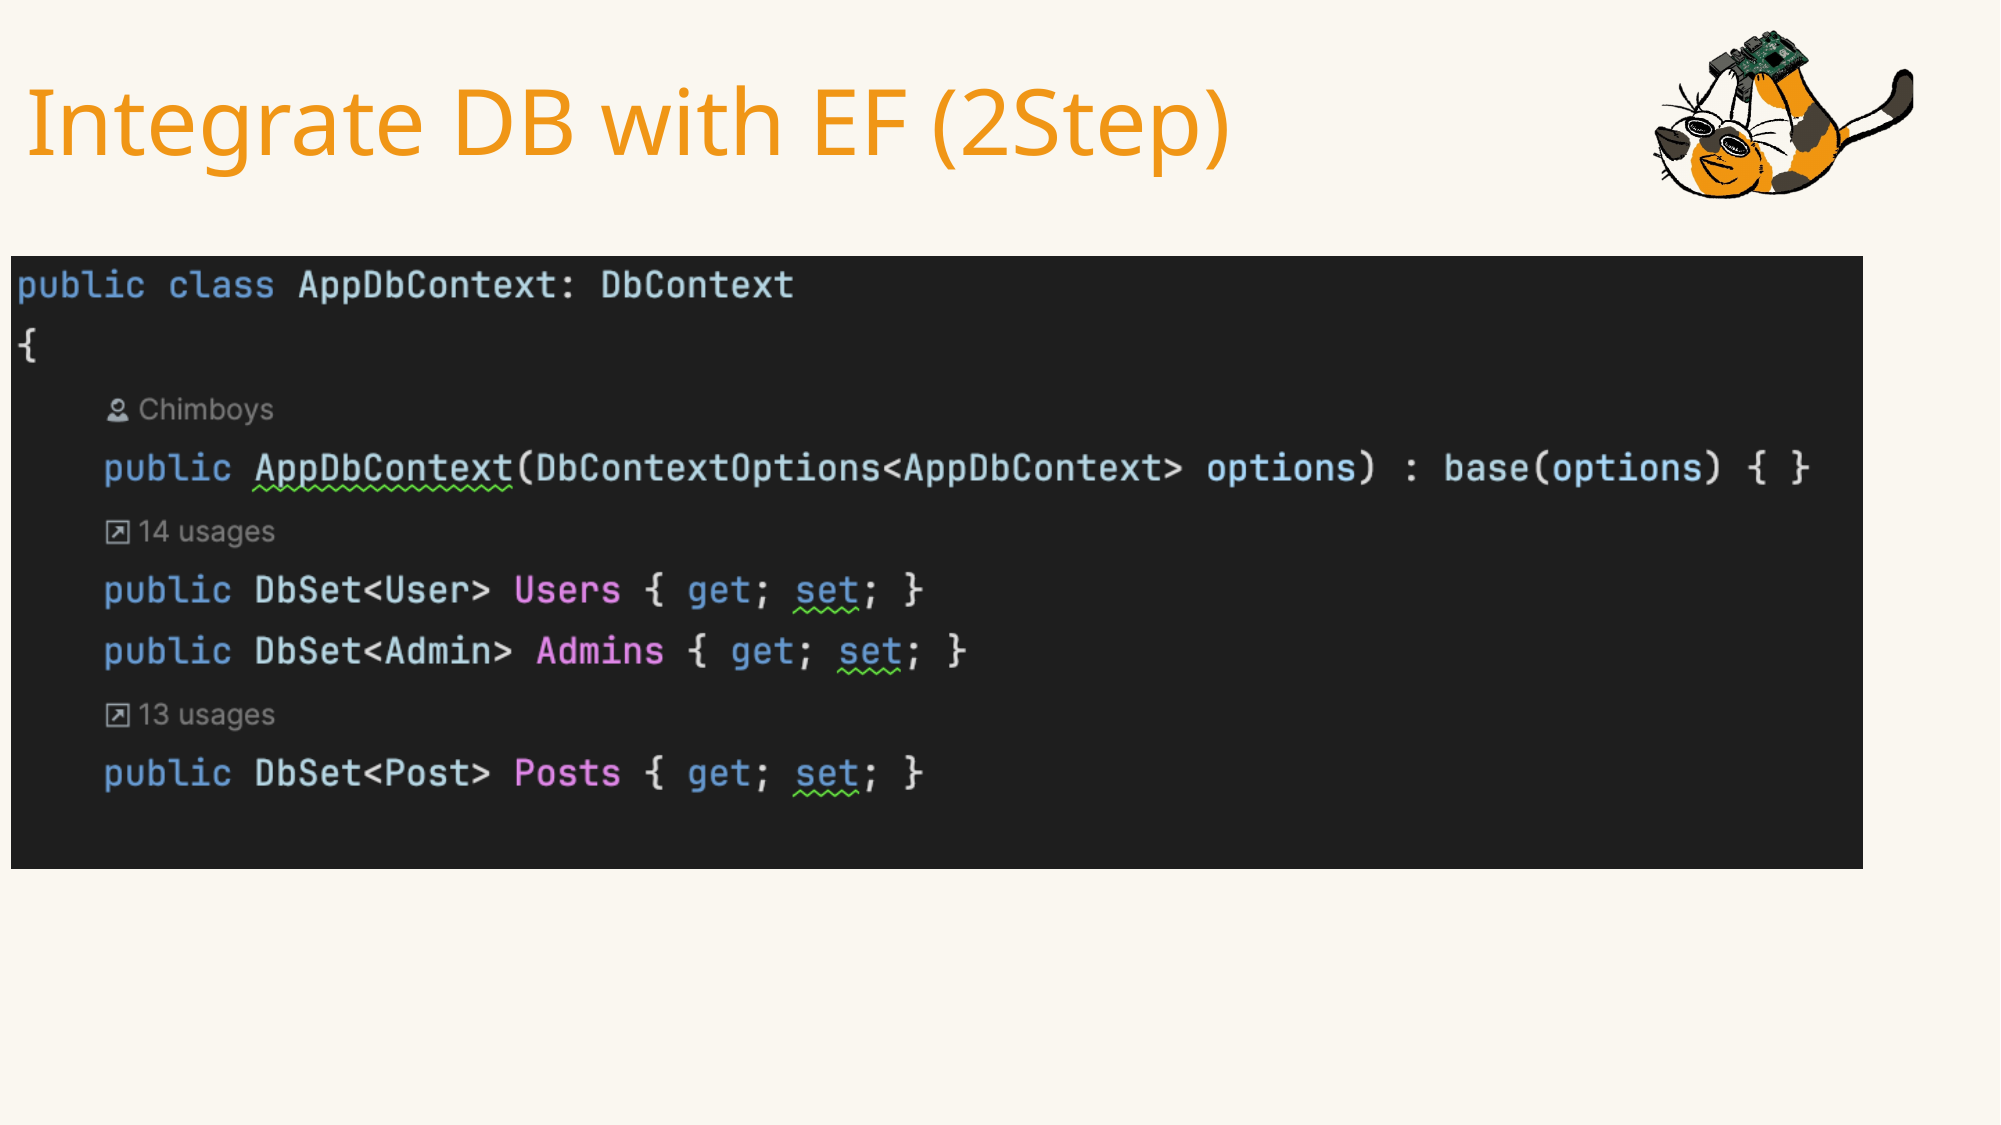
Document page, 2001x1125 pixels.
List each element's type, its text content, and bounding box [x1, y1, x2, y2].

picture [10, 255, 1864, 870]
picture [1642, 0, 1914, 218]
title Integrate DB with EF (2Step) [11, 17, 1737, 235]
